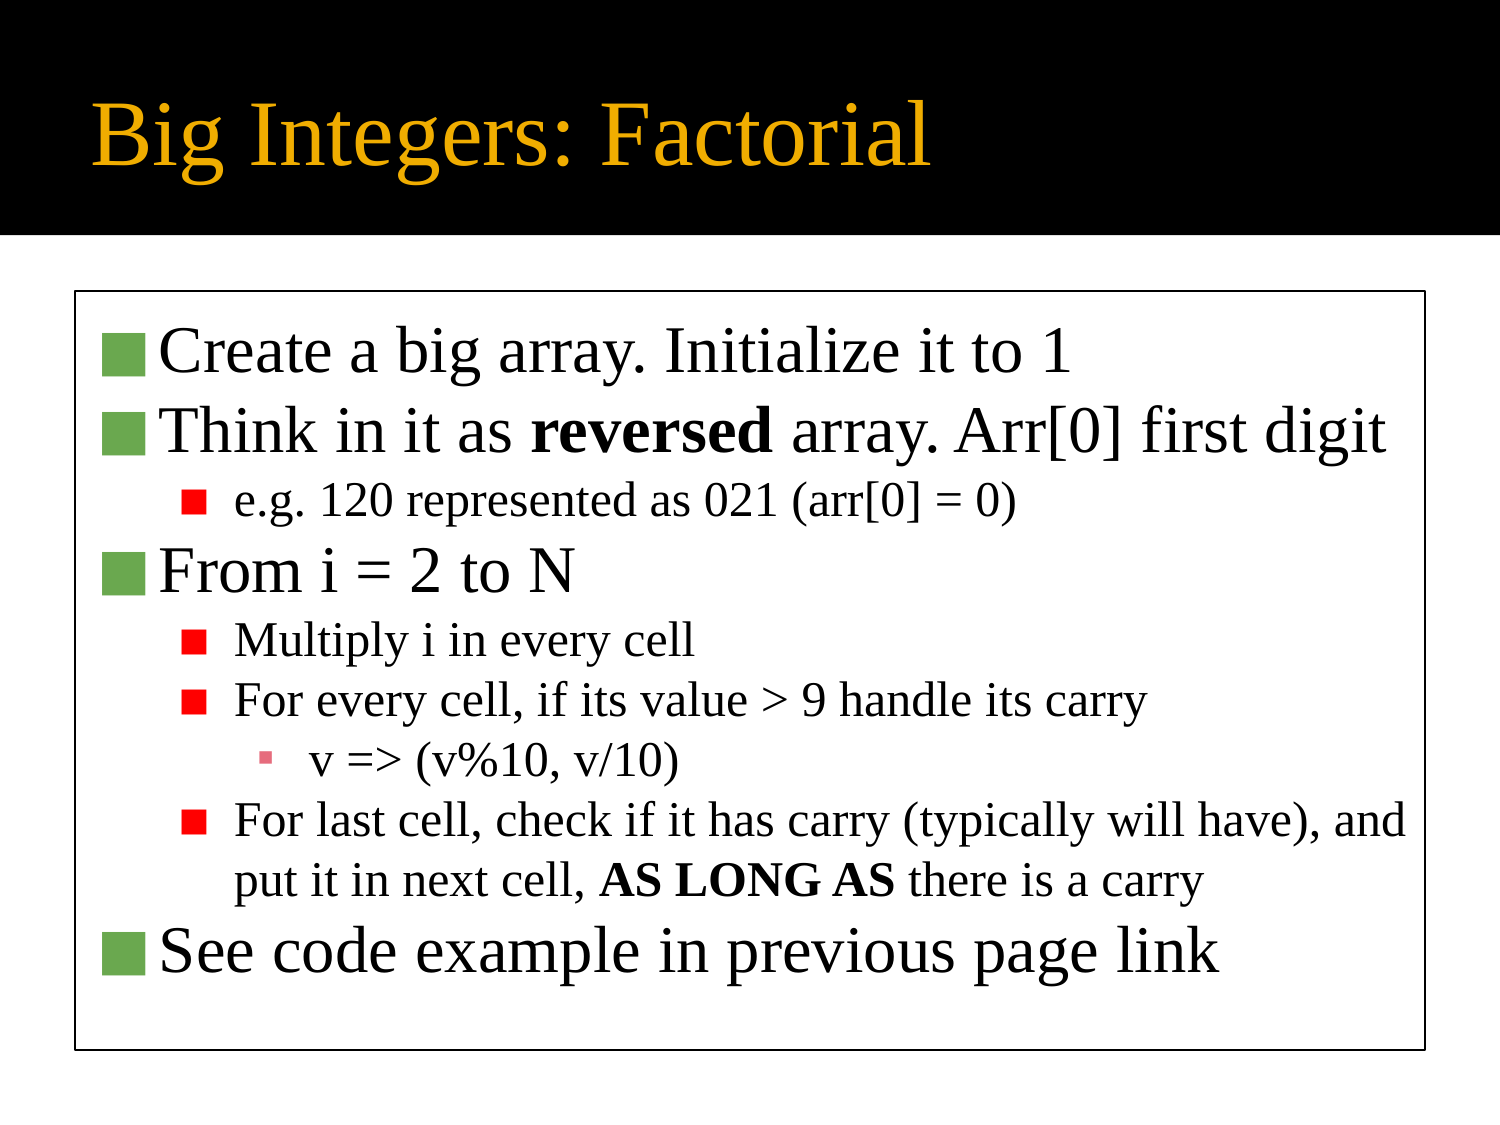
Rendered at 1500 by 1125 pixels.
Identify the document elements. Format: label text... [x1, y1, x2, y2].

list Create a big array. Initialize it to 1 Think in it as reversed array. Arr[0] first digit e.g. 120 represented as 021 (arr[0] = 0) From i = 2 to N Multiply i in every cell For every cell, if its value > 9 handle its carry v => (v%10, v/10) For last cell, check if it has carry (typically will have), and put it in next cell, AS LONG AS there is a carry See code example in previous page link [74, 290, 1426, 1051]
title Big Integers: Factorial [75, 25, 1425, 231]
